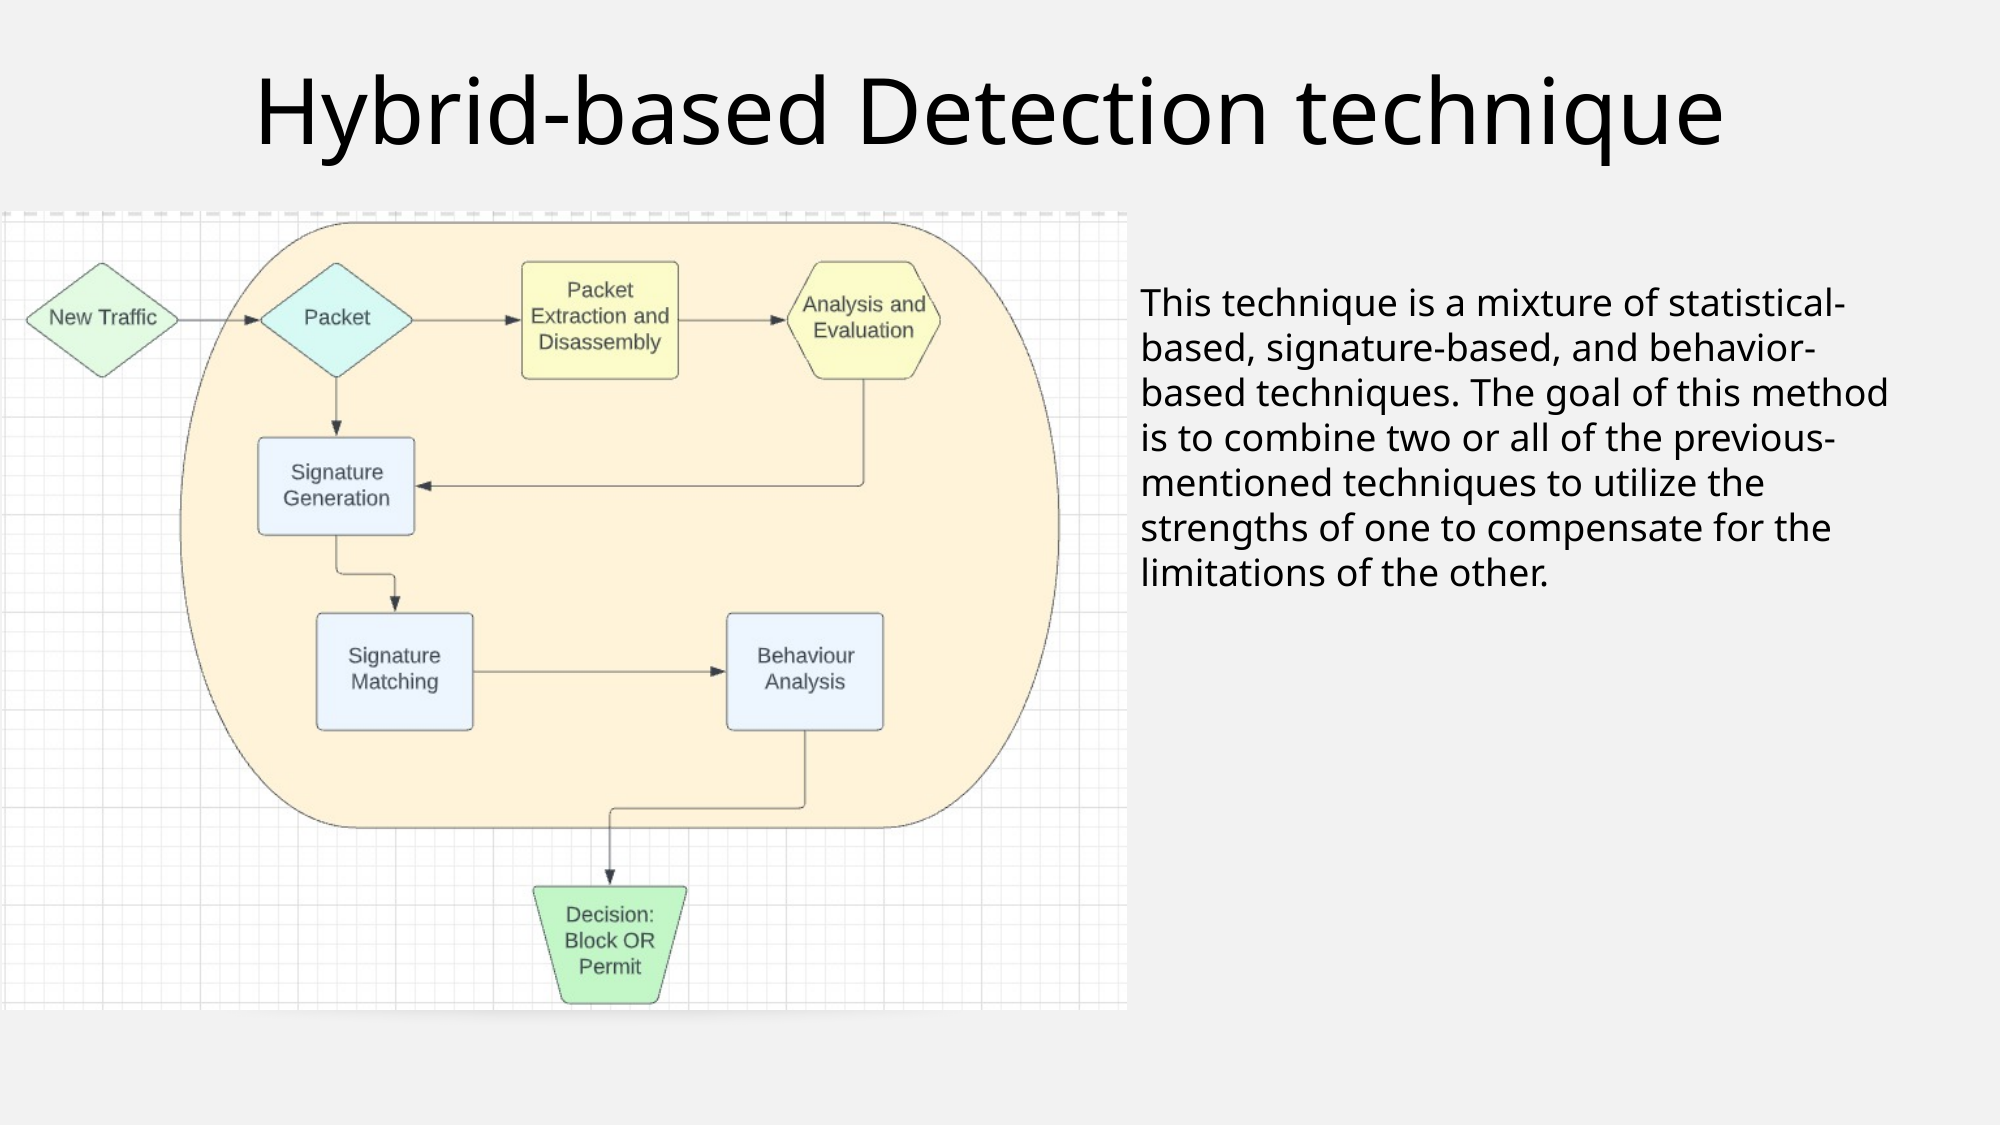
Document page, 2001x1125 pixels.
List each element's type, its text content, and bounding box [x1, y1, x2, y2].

list Hybrid-based Detection technique [53, 55, 1952, 175]
picture [2, 210, 1127, 1010]
text_box This technique is a mixture of statistical-based, signature-based, and behavior-based techniques. The goal of this method is to combine two or all of the previous-mentioned techniques to utilize the strengths of one to compensate for the limitations of the other. [1127, 271, 1925, 602]
